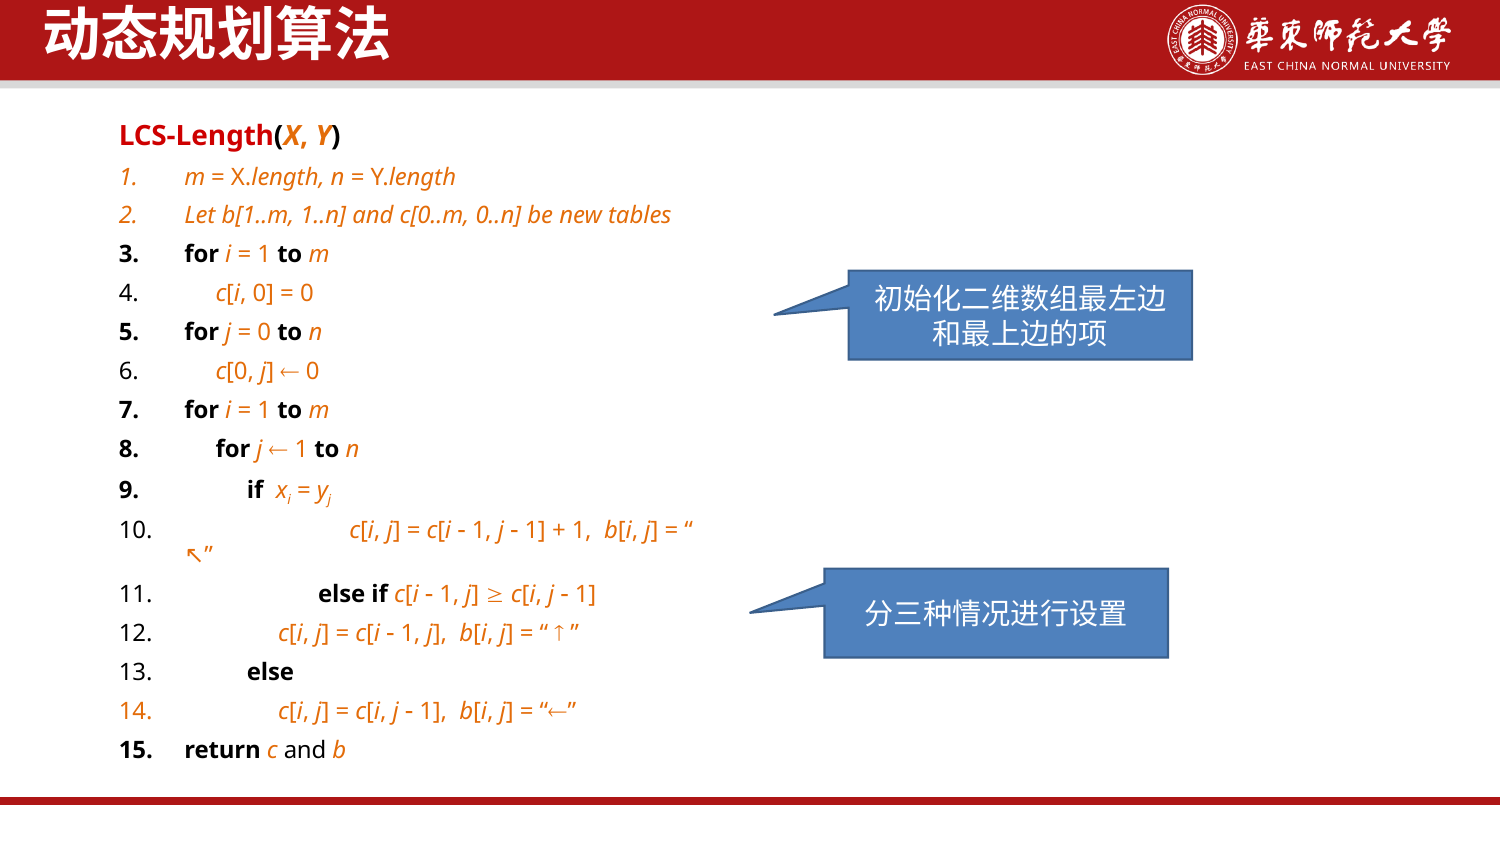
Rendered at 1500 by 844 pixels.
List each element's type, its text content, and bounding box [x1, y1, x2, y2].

text_box 分三种情况进行设置 [749, 567, 1170, 659]
text_box 初始化二维数组最左边和最上边的项 [773, 269, 1194, 361]
picture [1113, 0, 1500, 165]
text_box 动态规划算法 [31, 0, 1178, 89]
text_box LCS-Length(X, Y) m = X.length, n = Y.length Let b[1..m, 1..n] and c[0..m, 0..n] be new tables for i = 1 to m c[i, 0] = 0 for j = 0 to n c[0, j]  0 for i = 1 to m for j  1 to n if xi = yj c[i, j] = c[i  1, j  1] + 1, b[i, j] = “ ↖” else if c[i  1, j]  c[i, j  1] c[i, j] = c[i  1, j], b[i, j] = “  ” else c[i, j] = c[i, j  1], b[i, j] = “” return c and b [103, 113, 739, 778]
